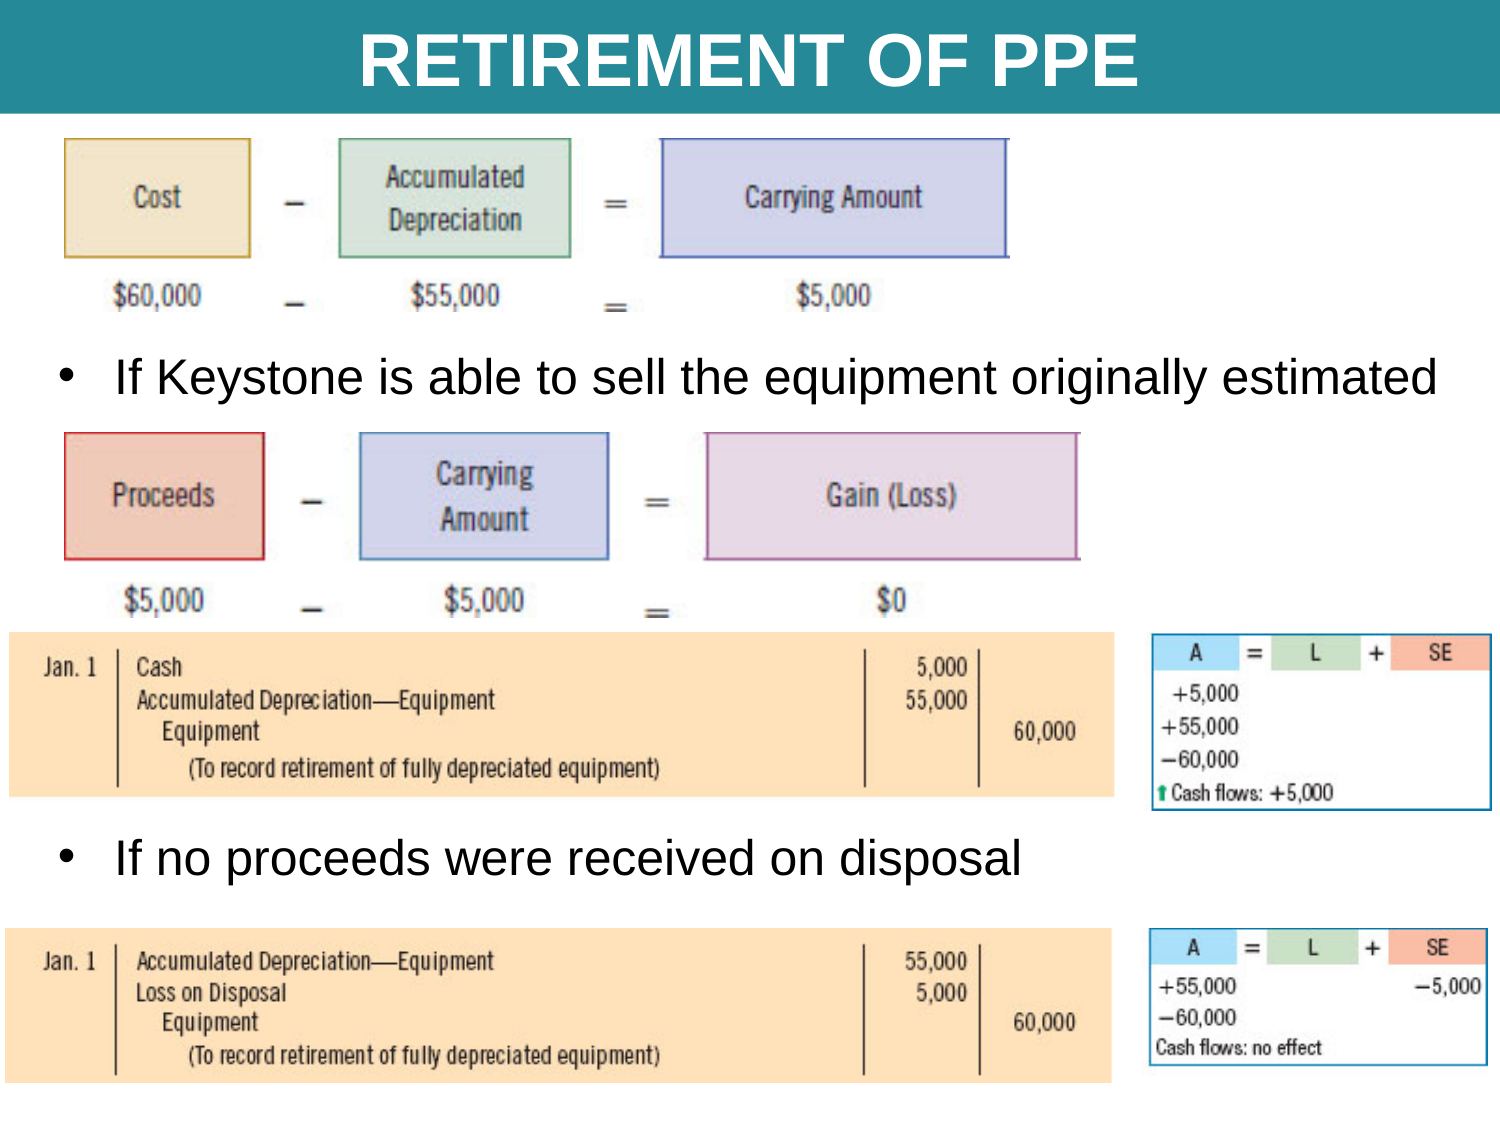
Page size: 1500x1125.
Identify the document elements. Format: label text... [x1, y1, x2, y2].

picture [5, 928, 1489, 1083]
picture [64, 138, 1011, 312]
list If Keystone is able to sell the equipment originally estimated If no proceeds were received on disposal [42, 818, 1489, 928]
title RETIREMENT OF PPE [0, 0, 1500, 114]
list If Keystone is able to sell the equipment originally estimated If no proceeds were received on disposal [42, 266, 1489, 630]
picture [64, 432, 1081, 619]
picture [8, 632, 1492, 811]
